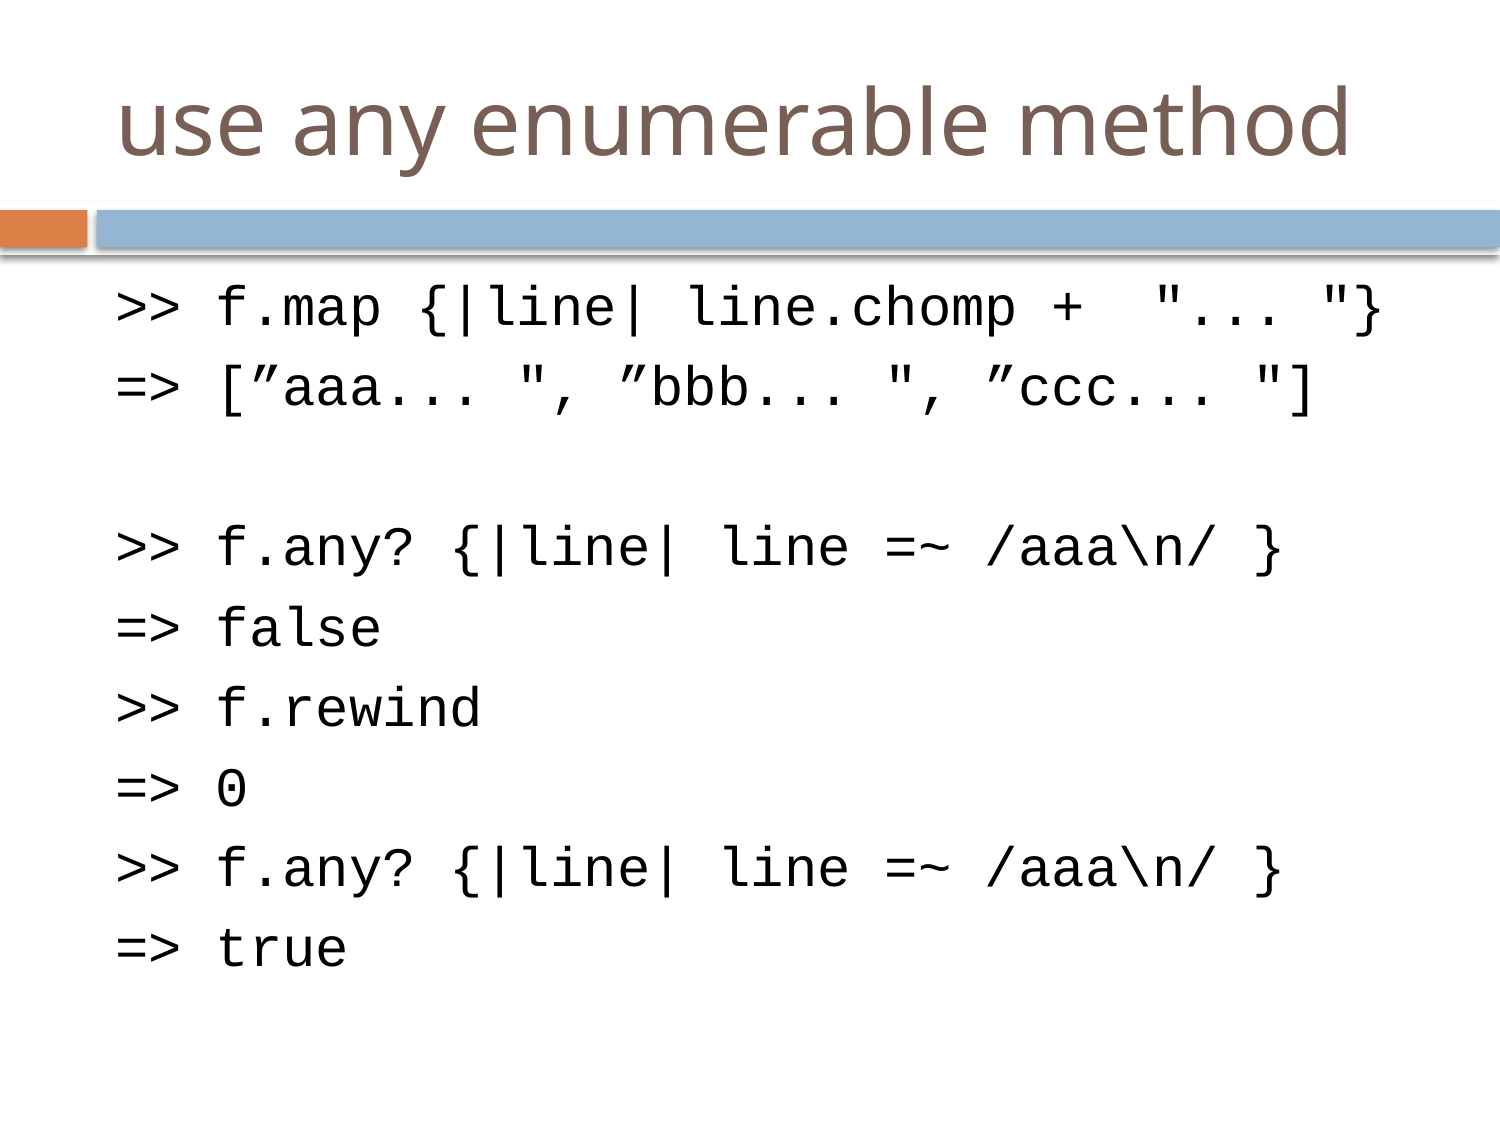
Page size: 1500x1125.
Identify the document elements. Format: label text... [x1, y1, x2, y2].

title use any enumerable method [100, 37, 1438, 200]
list >> f.map {|line| line.chomp + "... "} => [”aaa... ", ”bbb... ", ”ccc... "] >> f.any? {|line| line =~ /aaa\n/ } => false >> f.rewind => 0 >> f.any? {|line| line =~ /aaa\n/ } => true [100, 262, 1438, 1000]
